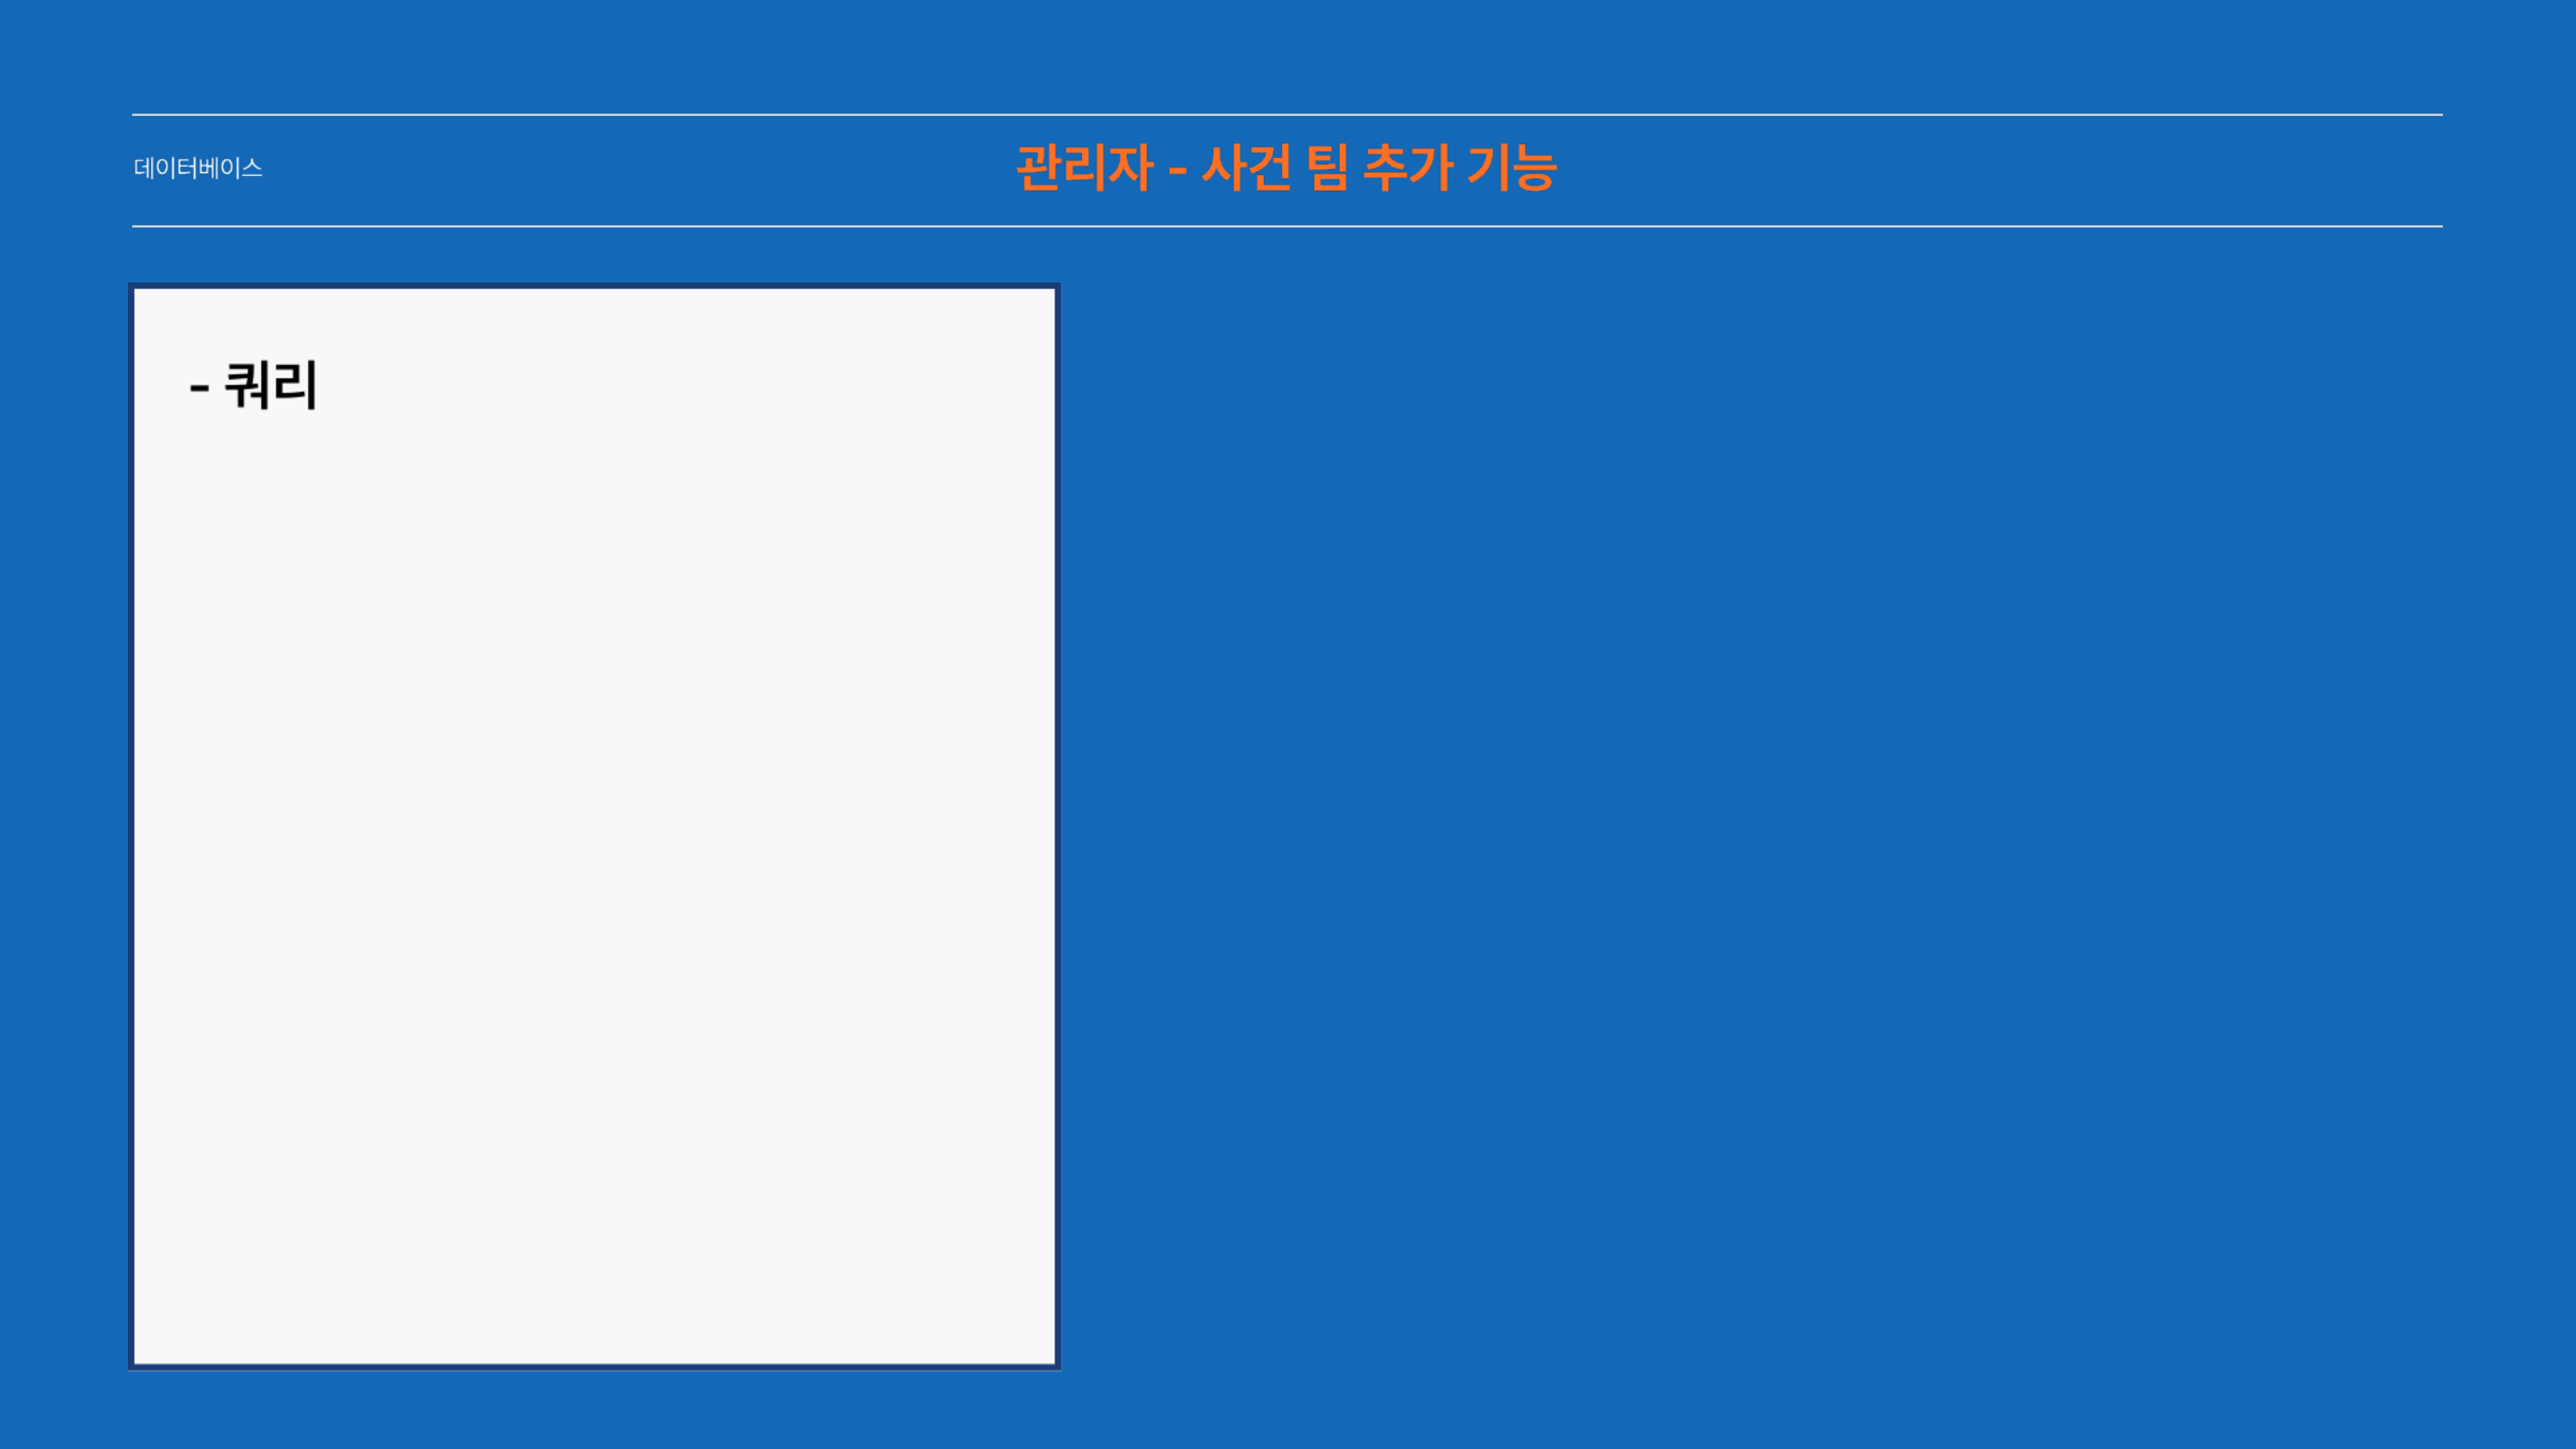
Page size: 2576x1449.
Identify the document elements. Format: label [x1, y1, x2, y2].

text_box [128, 282, 1063, 1372]
picture [130, 147, 276, 198]
text_box [132, 222, 2444, 232]
picture [179, 338, 346, 443]
picture [801, 122, 1583, 222]
text_box [132, 111, 2444, 120]
